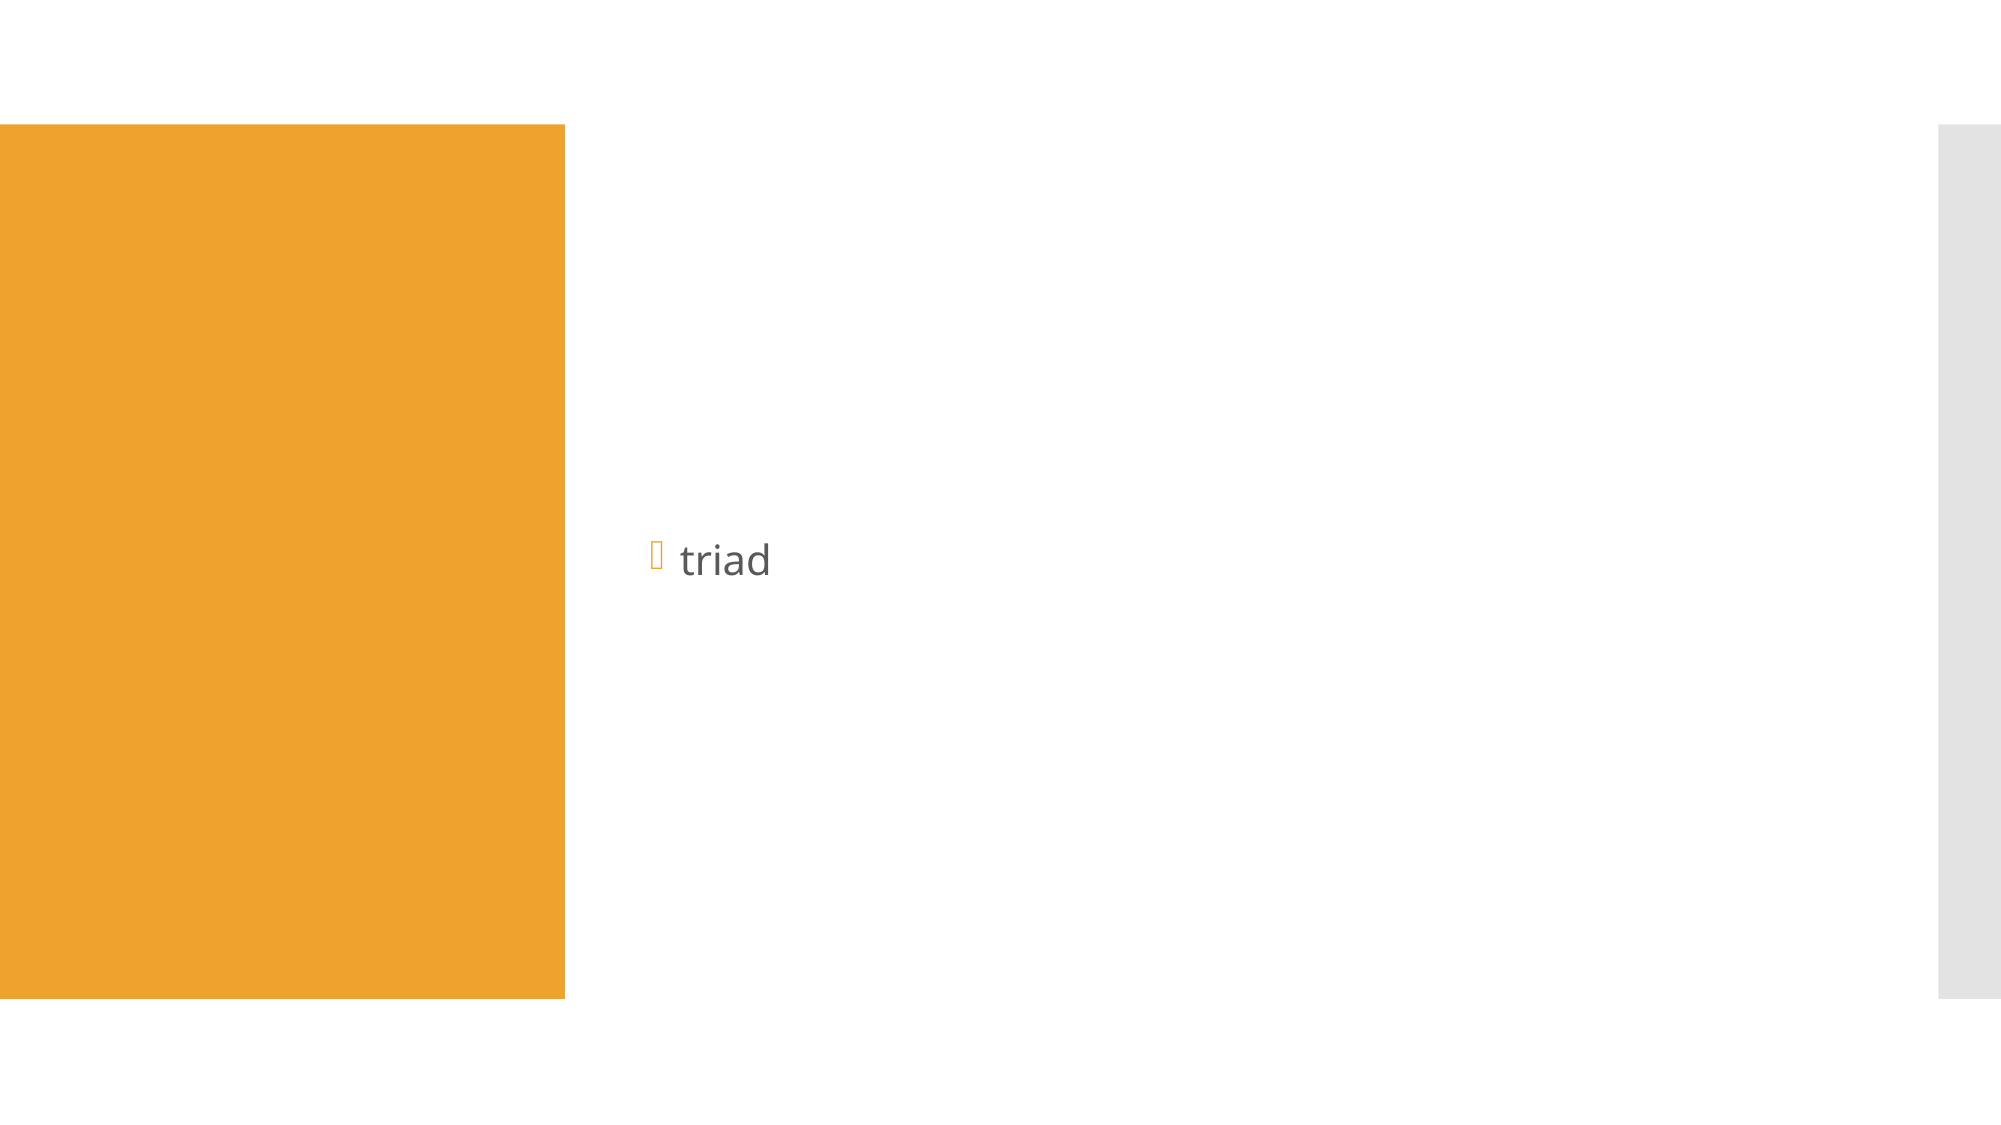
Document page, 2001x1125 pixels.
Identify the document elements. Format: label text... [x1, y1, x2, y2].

list triad [634, 141, 1835, 982]
